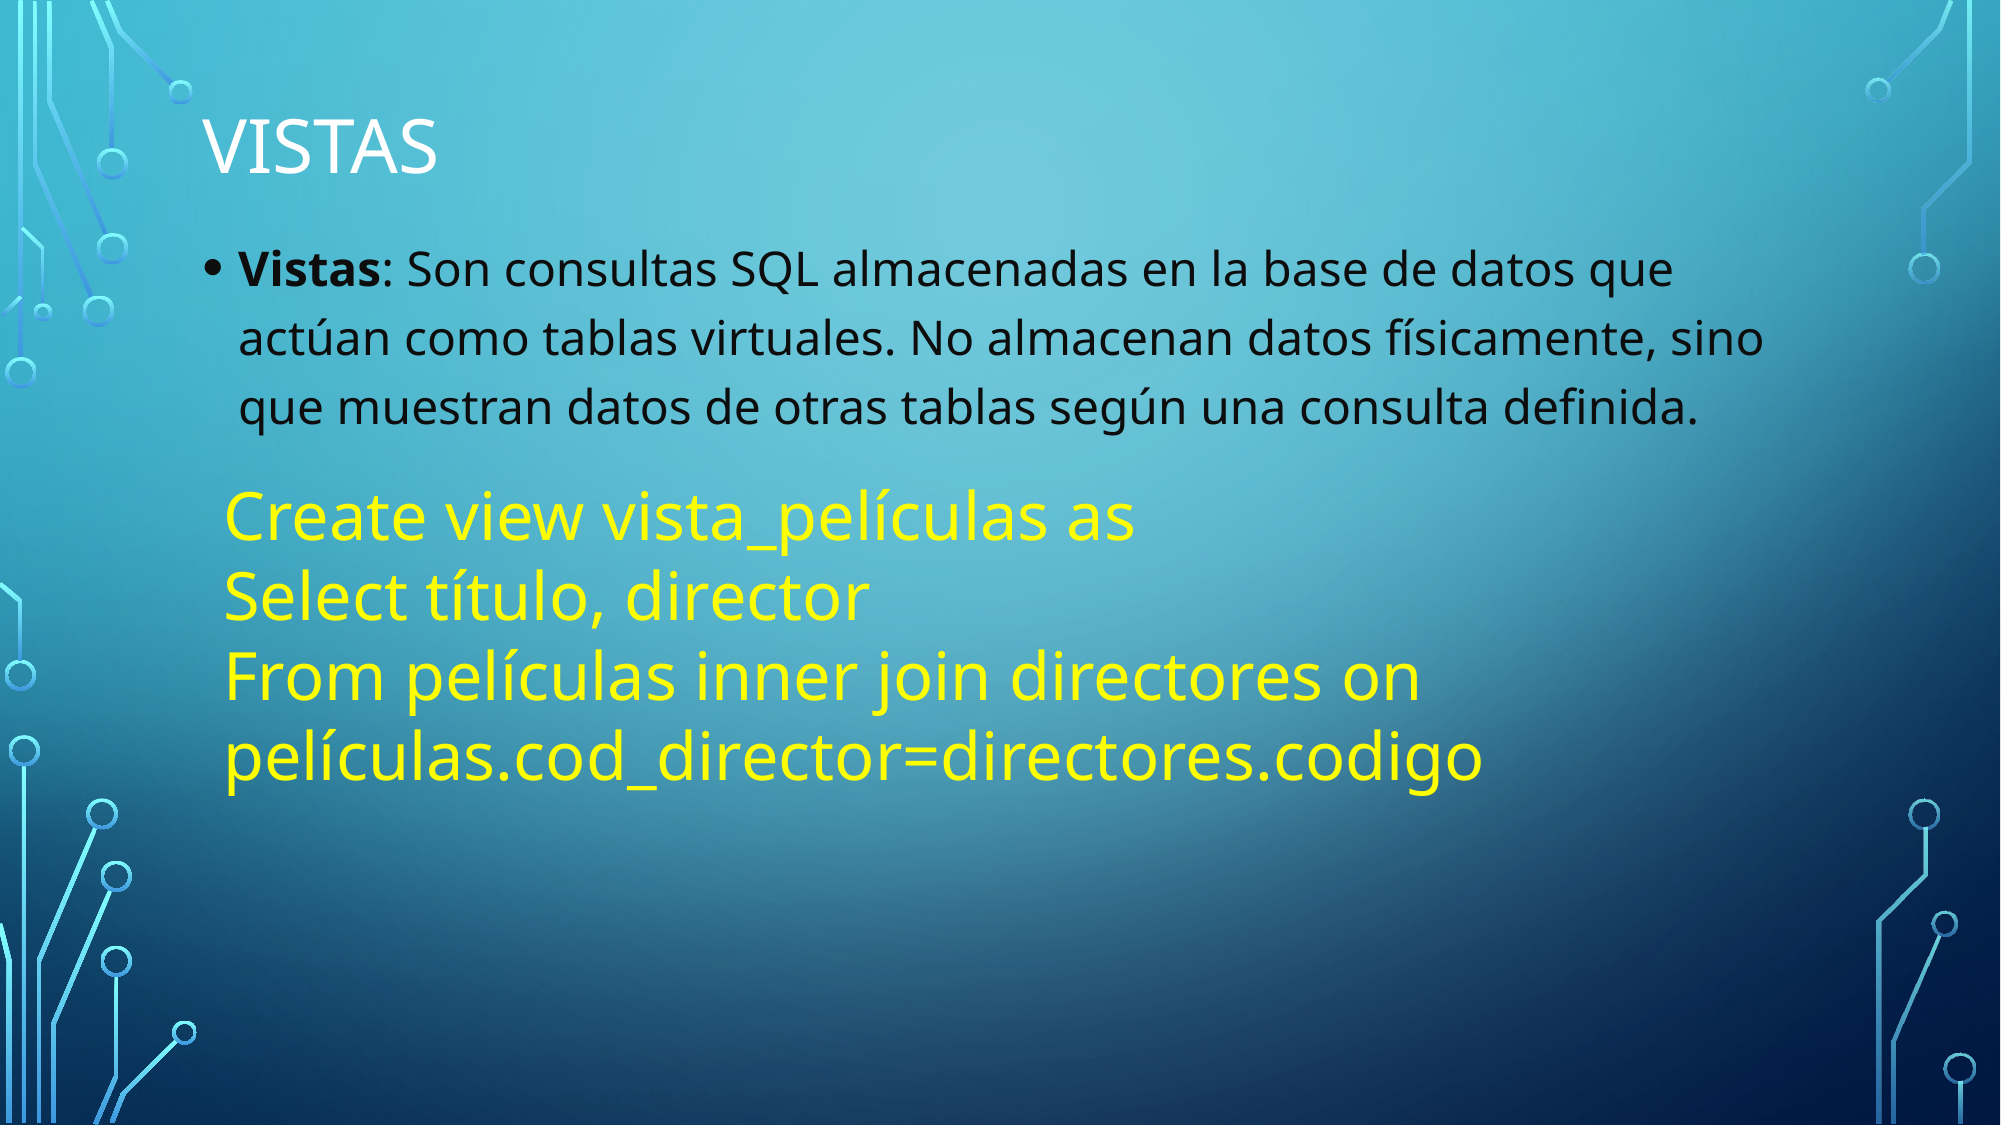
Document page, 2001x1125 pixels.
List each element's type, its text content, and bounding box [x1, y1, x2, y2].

title Vistas [187, 101, 1813, 219]
list Vistas: Son consultas SQL almacenadas en la base de datos que actúan como tablas virtuales. No almacenan datos físicamente, sino que muestran datos de otras tablas según una consulta definida. [187, 219, 1813, 445]
text_box Create view vista_películas as Select título, director From películas inner join directores on películas.cod_director=directores.codigo [208, 466, 1769, 802]
